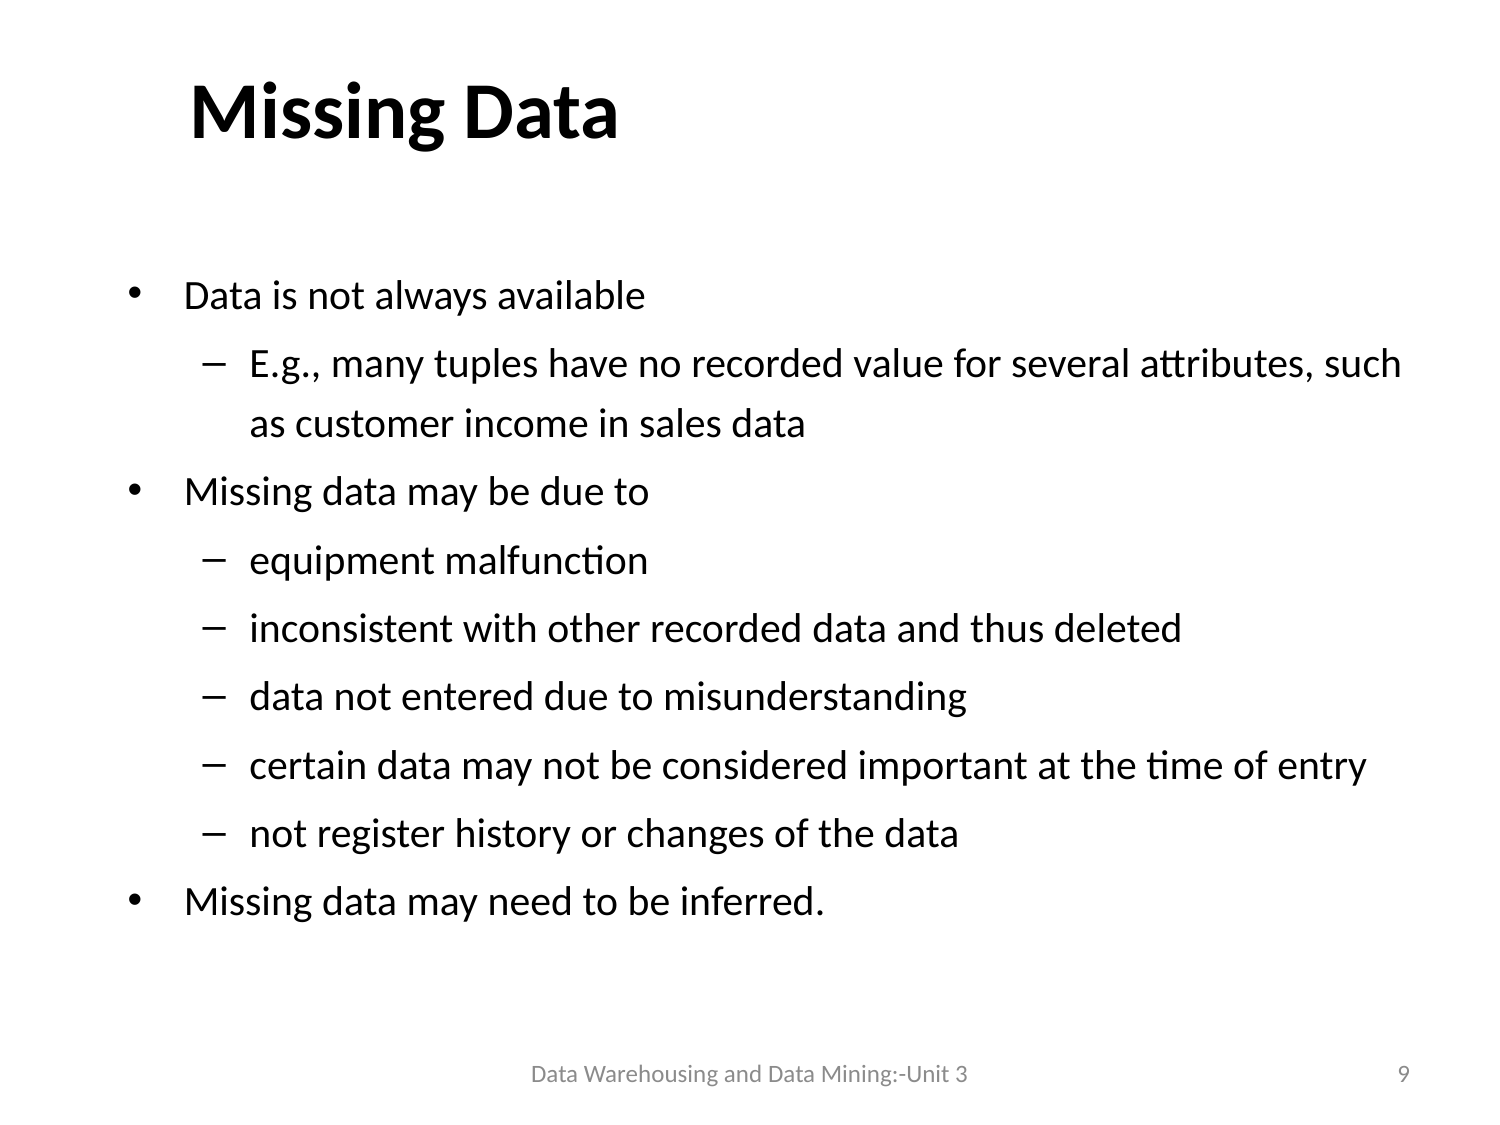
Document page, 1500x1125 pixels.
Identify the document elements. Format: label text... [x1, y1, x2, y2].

title Missing Data [174, 50, 1300, 163]
list Data is not always available E.g., many tuples have no recorded value for several attributes, such as customer income in sales data Missing data may be due to equipment malfunction inconsistent with other recorded data and thus deleted data not entered due to misunderstanding certain data may not be considered important at the time of entry not register history or changes of the data Missing data may need to be inferred. [112, 249, 1425, 1050]
slide_number 9 [1074, 1050, 1425, 1103]
footer Data Warehousing and Data Mining:-Unit 3 [512, 1042, 988, 1103]
